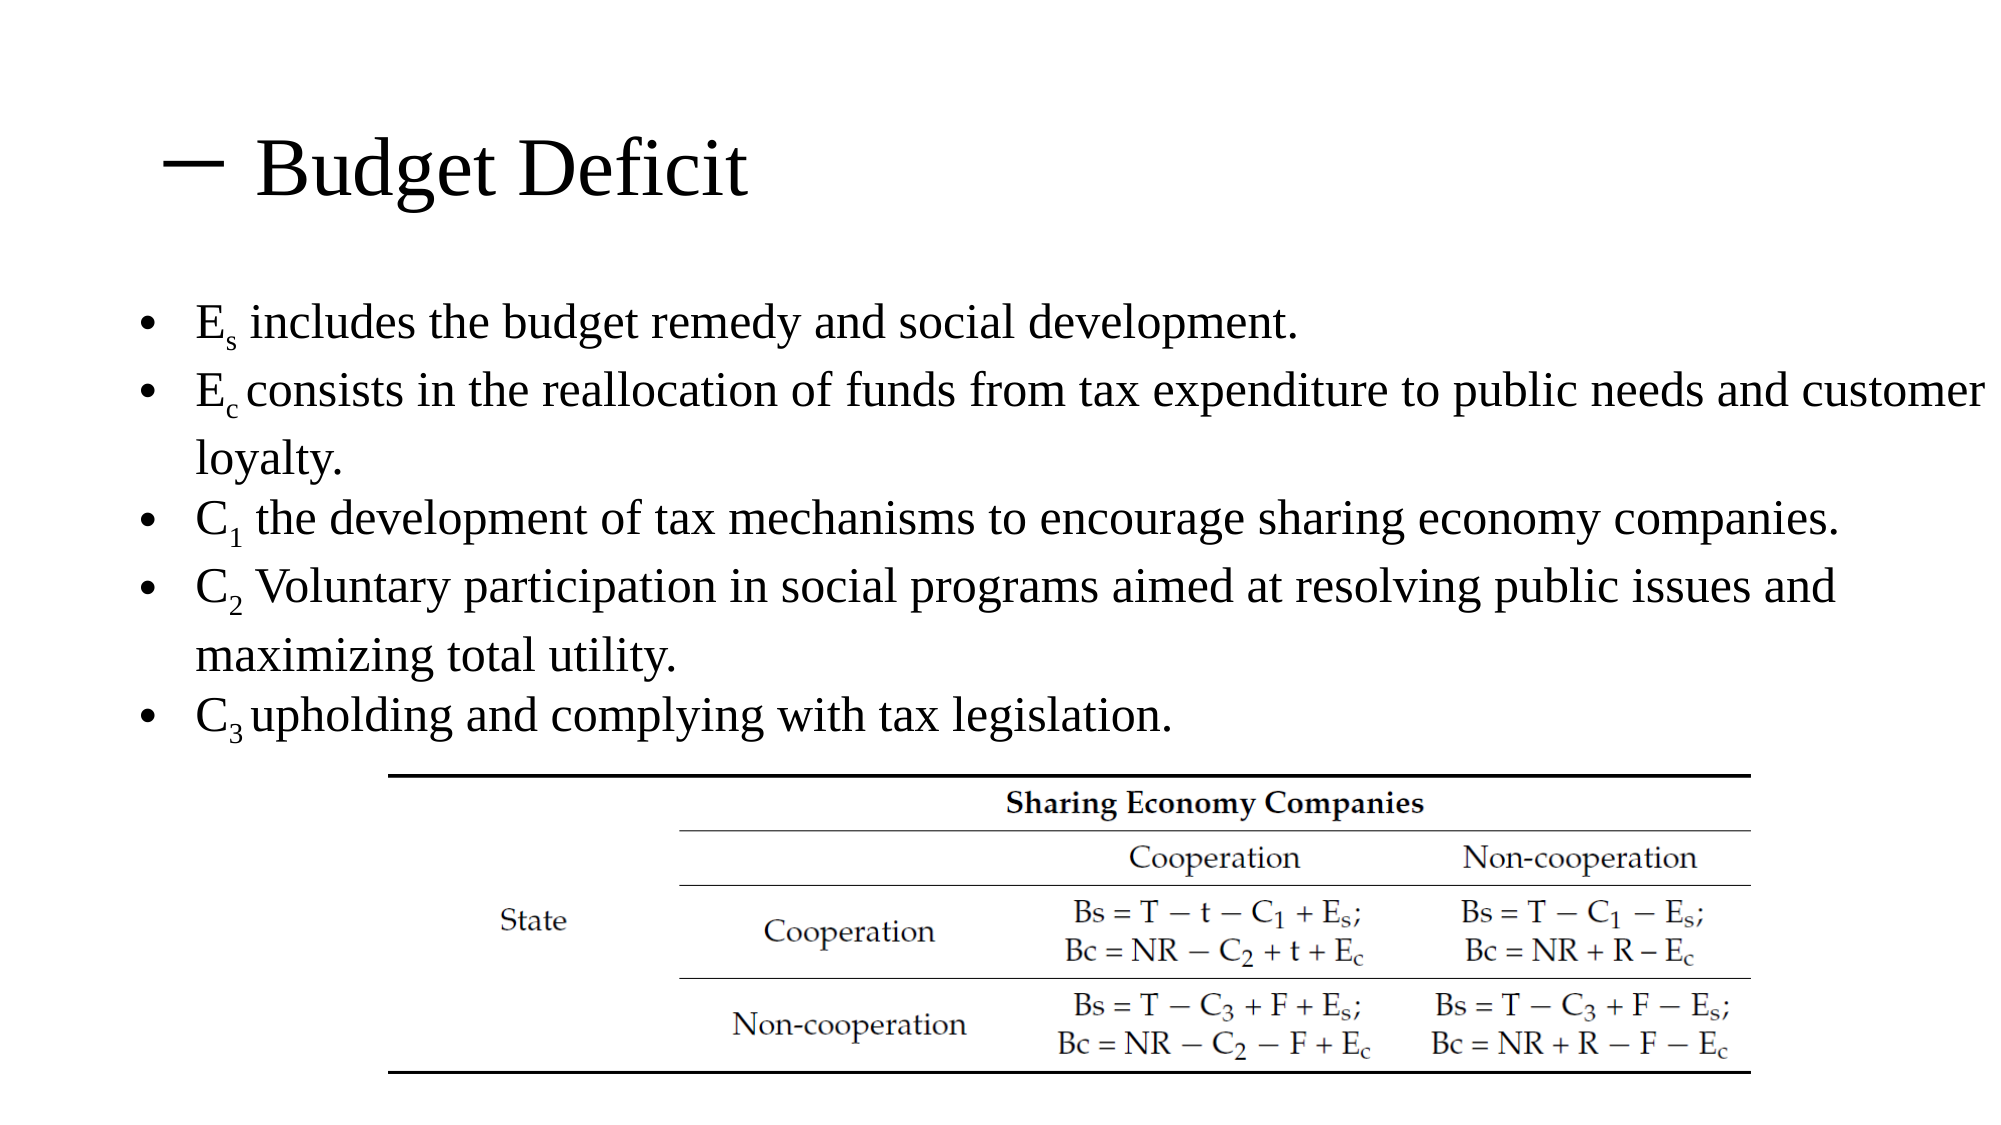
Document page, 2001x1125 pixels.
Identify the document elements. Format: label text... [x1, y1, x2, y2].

title －Budget Deficit [137, 59, 1944, 278]
text_box Es includes the budget remedy and social development. Ec consists in the reallocation of funds from tax expenditure to public needs and customer loyalty. C1 the development of tax mechanisms to encourage sharing economy companies. C2 Voluntary participation in social programs aimed at resolving public issues and maximizing total utility. C3 upholding and complying with tax legislation. [124, 280, 2000, 757]
picture [384, 774, 1756, 1076]
